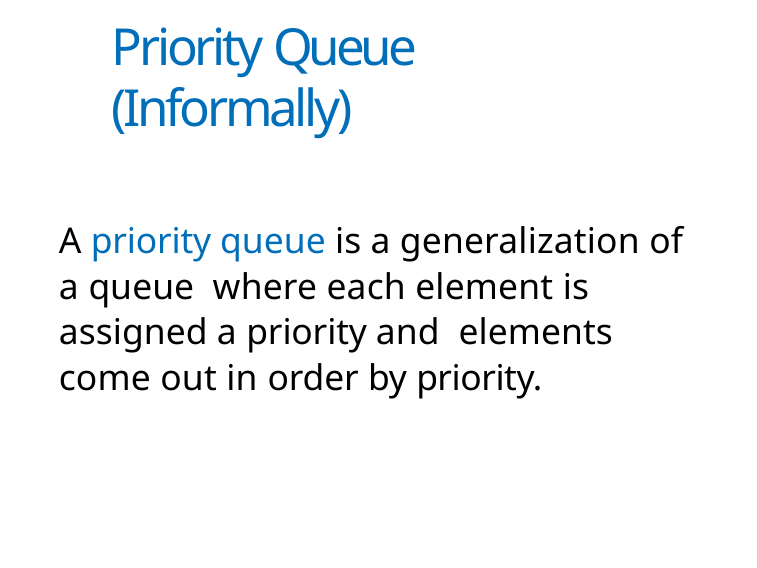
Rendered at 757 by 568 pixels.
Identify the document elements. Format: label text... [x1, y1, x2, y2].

text_box Priority Queue (Informally) [109, 11, 647, 137]
text_box A priority queue is a generalization of a queue where each element is assigned a priority and elements come out in order by priority. [56, 213, 697, 398]
